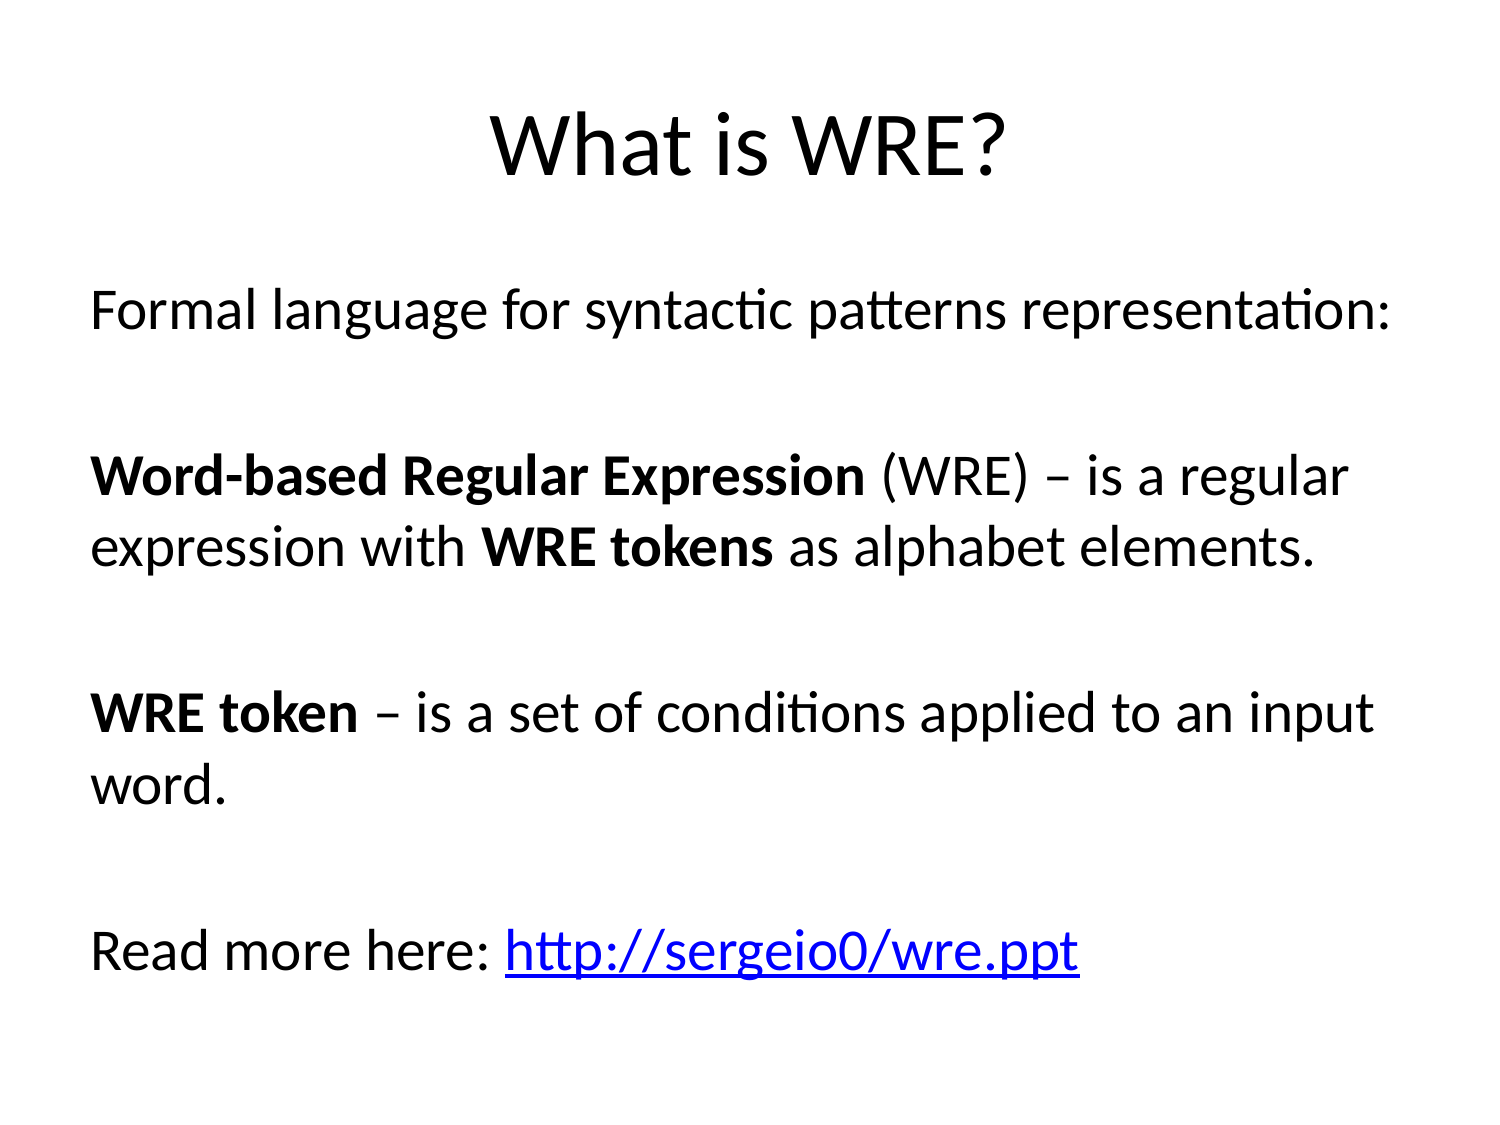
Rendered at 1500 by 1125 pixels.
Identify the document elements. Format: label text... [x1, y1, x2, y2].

list Formal language for syntactic patterns representation: Word-based Regular Expression (WRE) – is a regular expression with WRE tokens as alphabet elements. WRE token – is a set of conditions applied to an input word. Read more here: http://sergeio0/wre.ppt [75, 262, 1500, 1005]
title What is WRE? [75, 45, 1425, 233]
